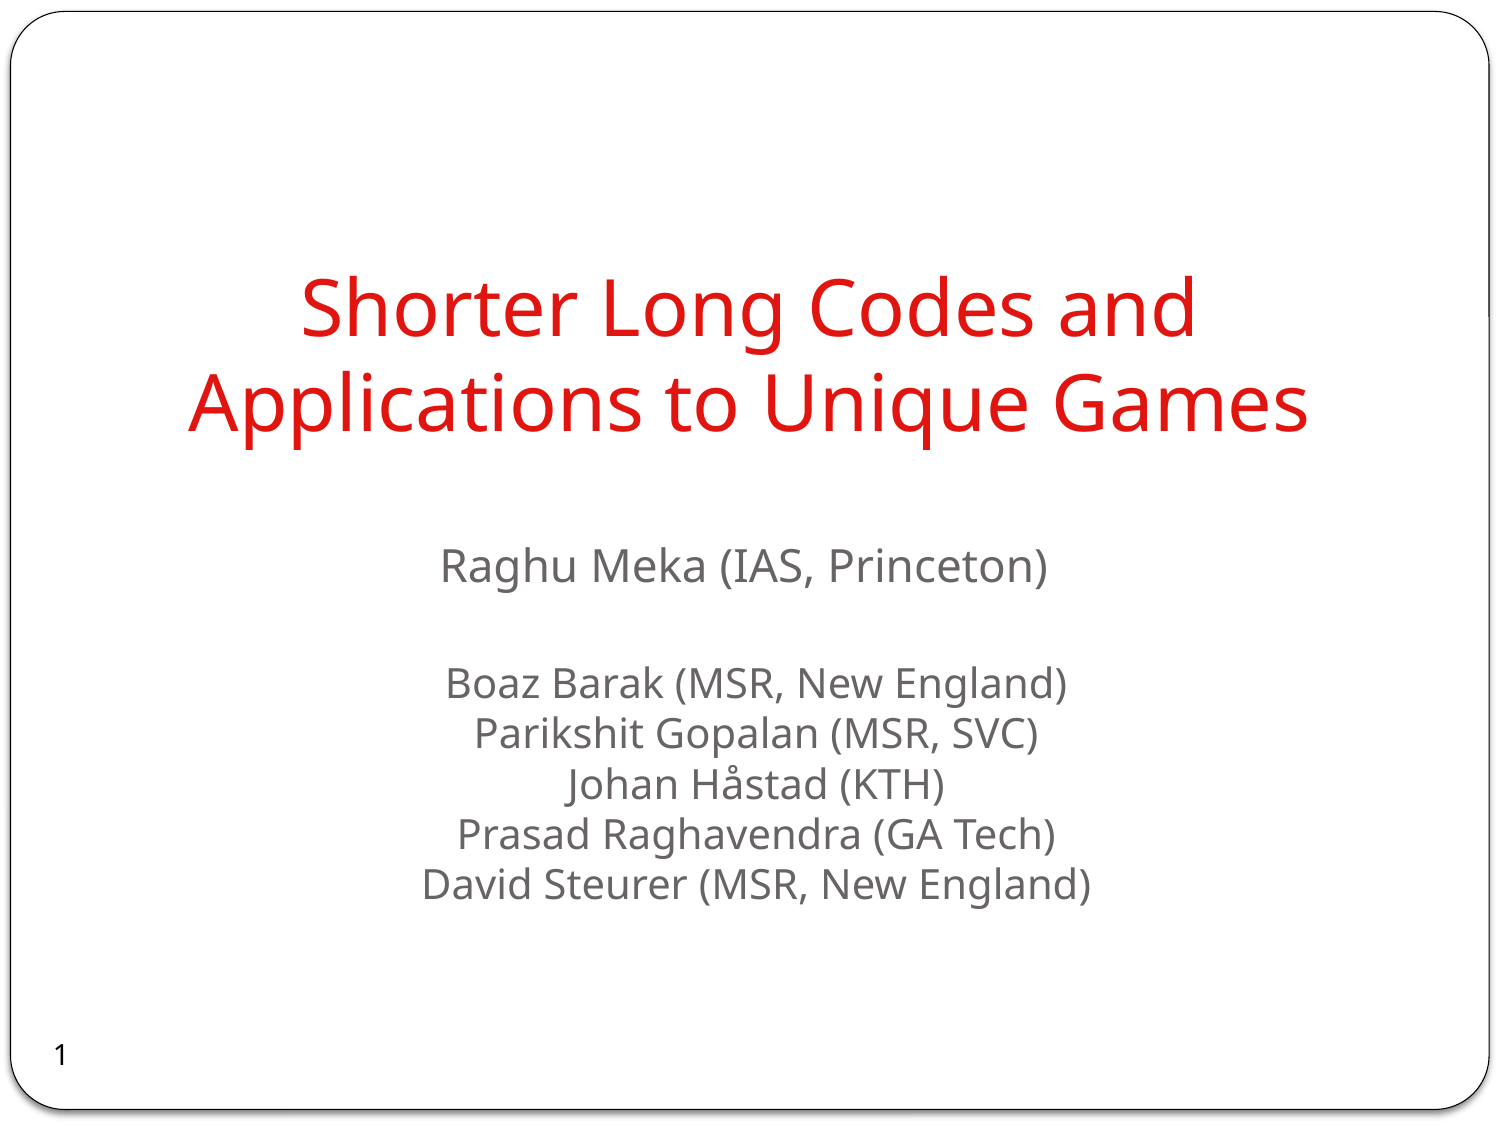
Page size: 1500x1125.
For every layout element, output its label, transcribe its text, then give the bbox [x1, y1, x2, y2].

slide_number 1 [23, 1018, 99, 1094]
text_box Boaz Barak (MSR, New England) Parikshit Gopalan (MSR, SVC) Johan Håstad (KTH) Prasad Raghavendra (GA Tech) David Steurer (MSR, New England) [324, 649, 1188, 965]
title Shorter Long Codes and Applications to Unique Games [112, 187, 1388, 463]
text_box Raghu Meka (IAS, Princeton) [312, 529, 1175, 599]
